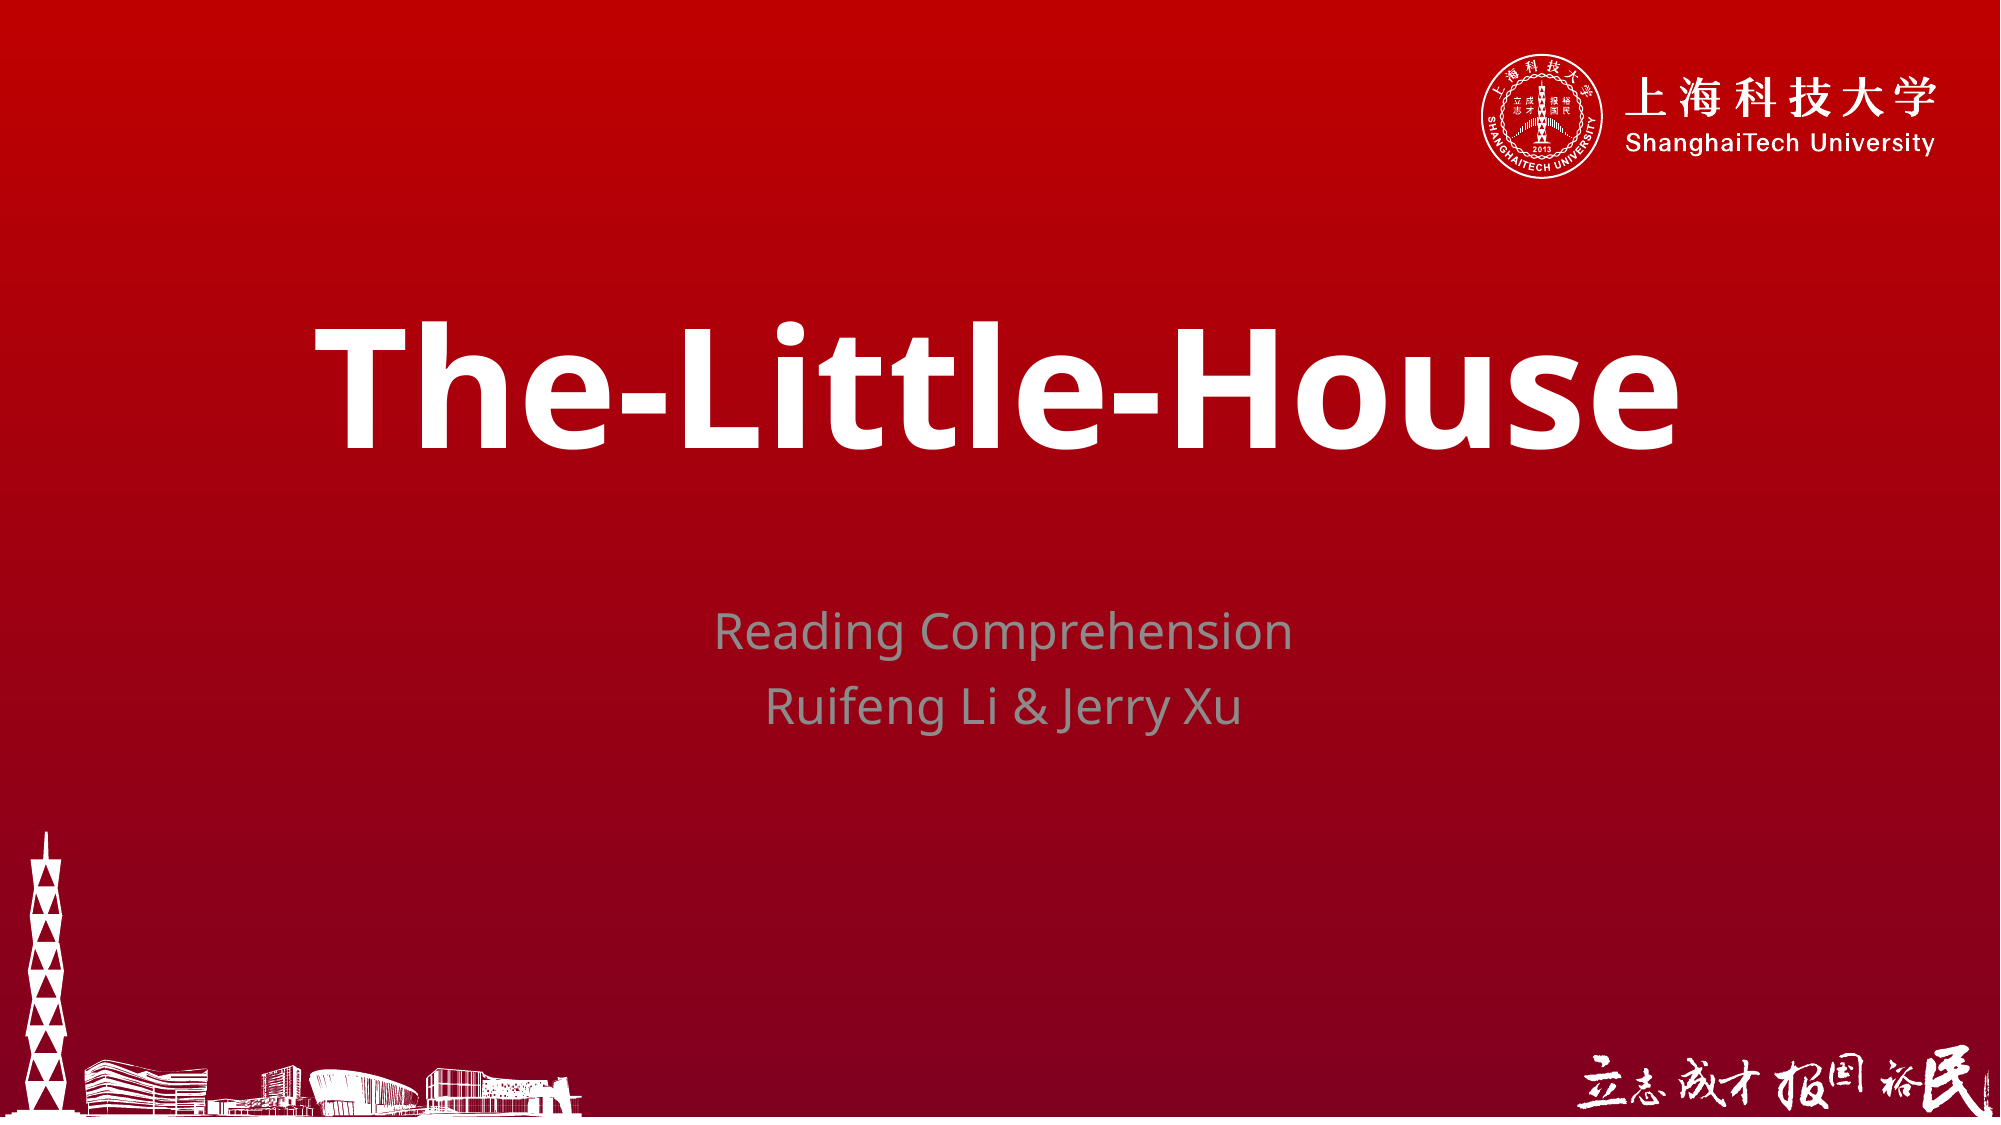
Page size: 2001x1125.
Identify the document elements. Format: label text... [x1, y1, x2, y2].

title The-Little-House [136, 280, 1862, 493]
list Reading Comprehension Ruifeng Li & Jerry Xu [142, 598, 1867, 845]
